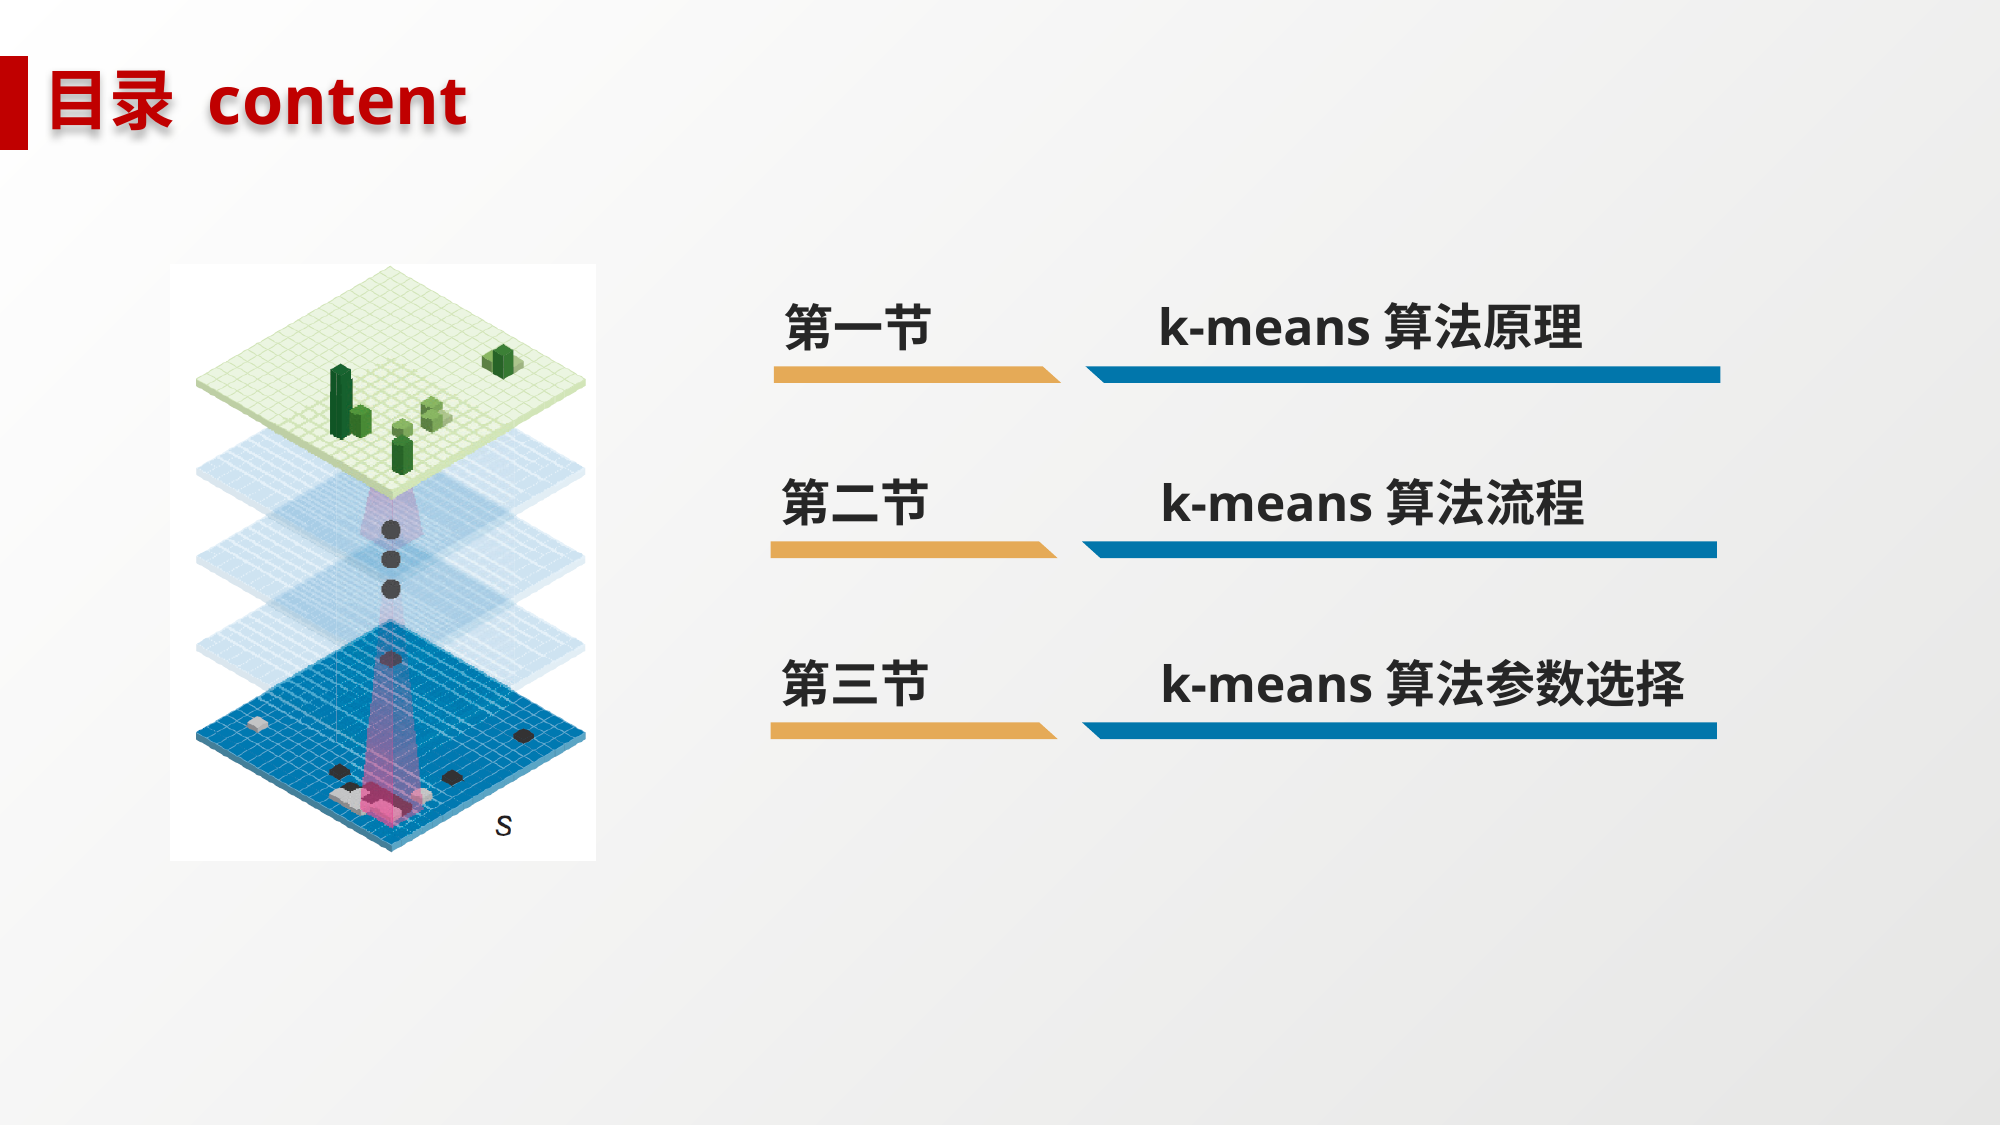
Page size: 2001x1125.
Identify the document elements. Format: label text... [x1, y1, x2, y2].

picture [170, 264, 596, 861]
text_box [765, 287, 1721, 739]
title 目录 content [28, 56, 1829, 150]
